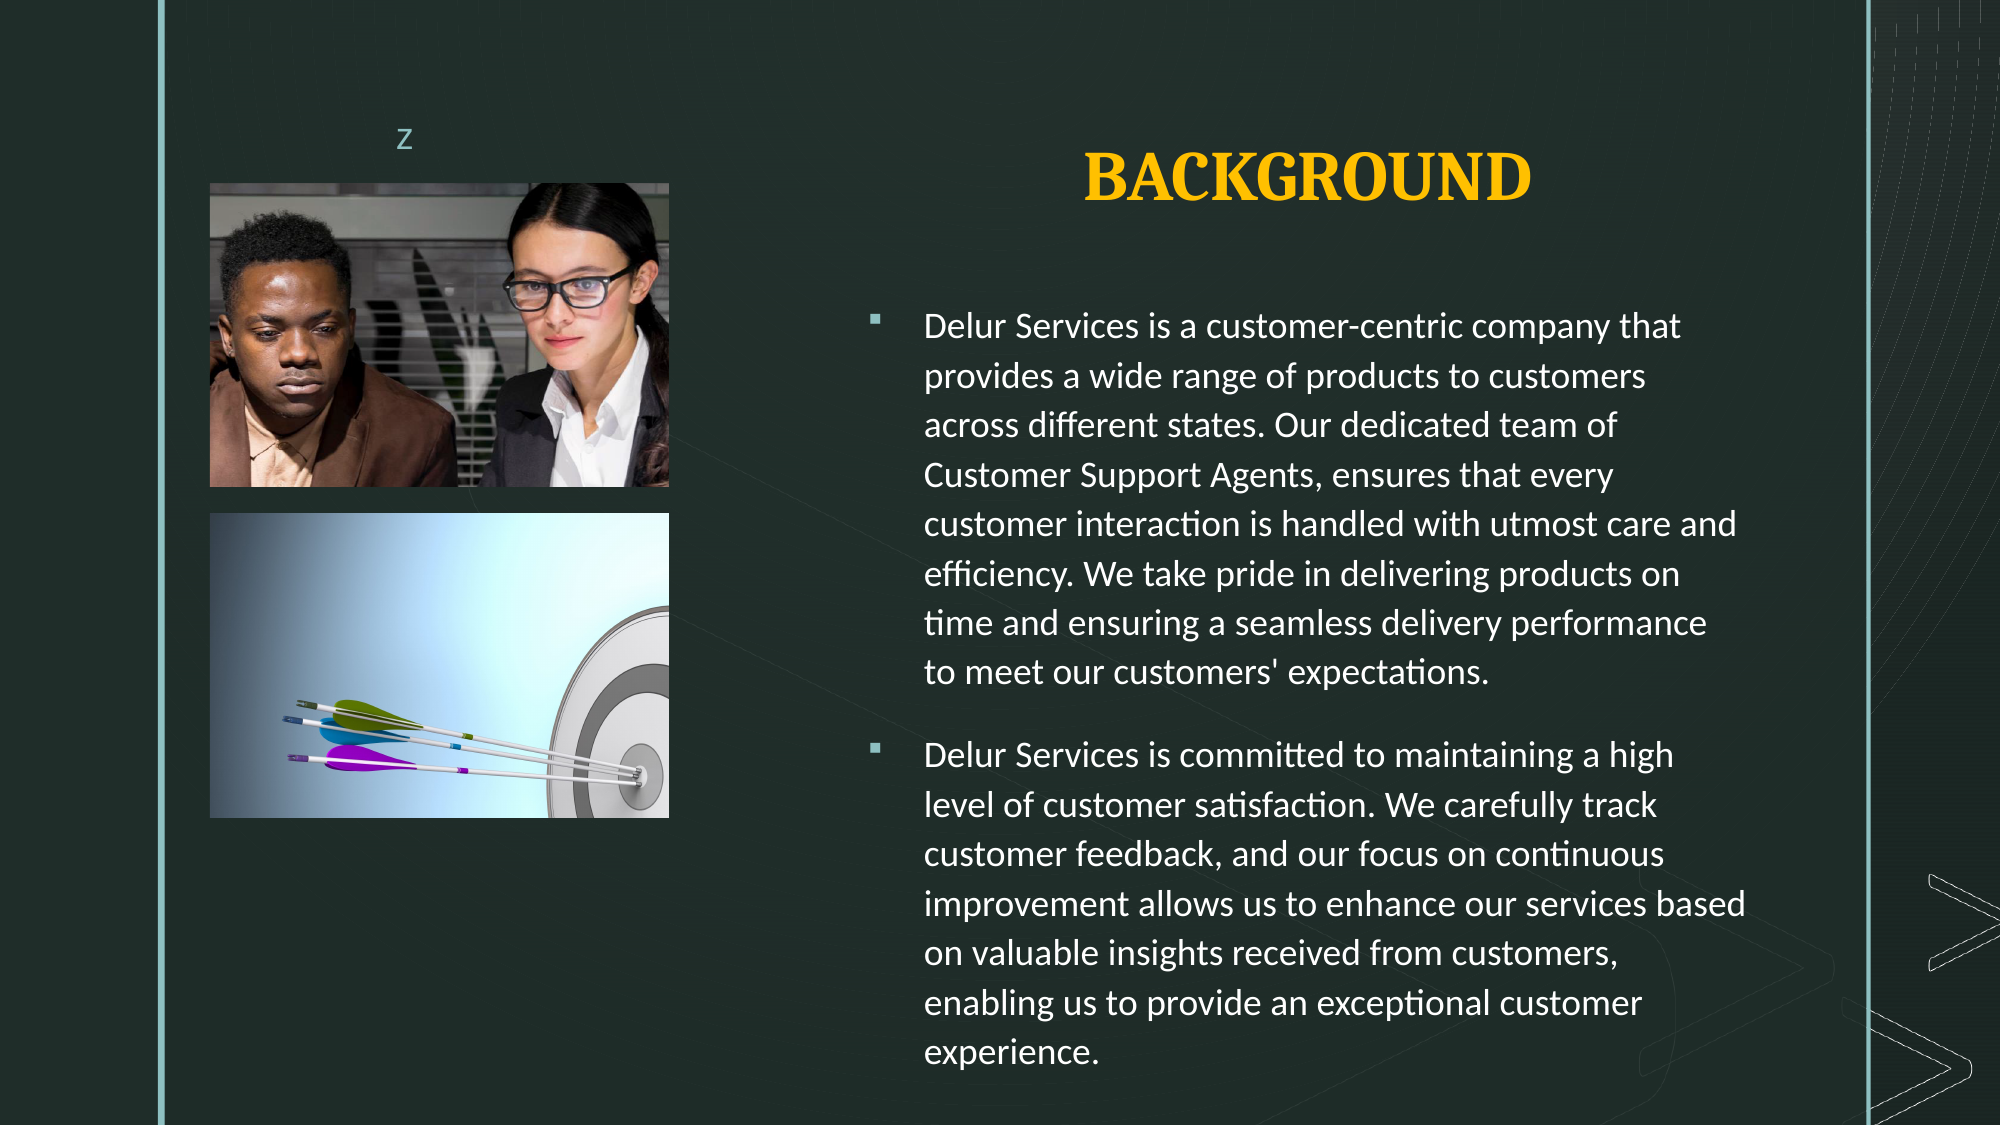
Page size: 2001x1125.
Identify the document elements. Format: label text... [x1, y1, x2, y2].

picture [209, 513, 670, 818]
picture [209, 182, 670, 487]
list Delur Services is a customer-centric company that provides a wide range of products to customers across different states. Our dedicated team of Customer Support Agents, ensures that every customer interaction is handled with utmost care and efficiency. We take pride in delivering products on time and ensuring a seamless delivery performance to meet our customers' expectations. Delur Services is committed to maintaining a high level of customer satisfaction. We carefully track customer feedback, and our focus on continuous improvement allows us to enhance our services based on valuable insights received from customers, enabling us to provide an exceptional customer experience. [852, 271, 1763, 1098]
title BACKGROUND [852, 183, 1763, 271]
picture [1871, 0, 2000, 1125]
text_box [775, 112, 1774, 183]
